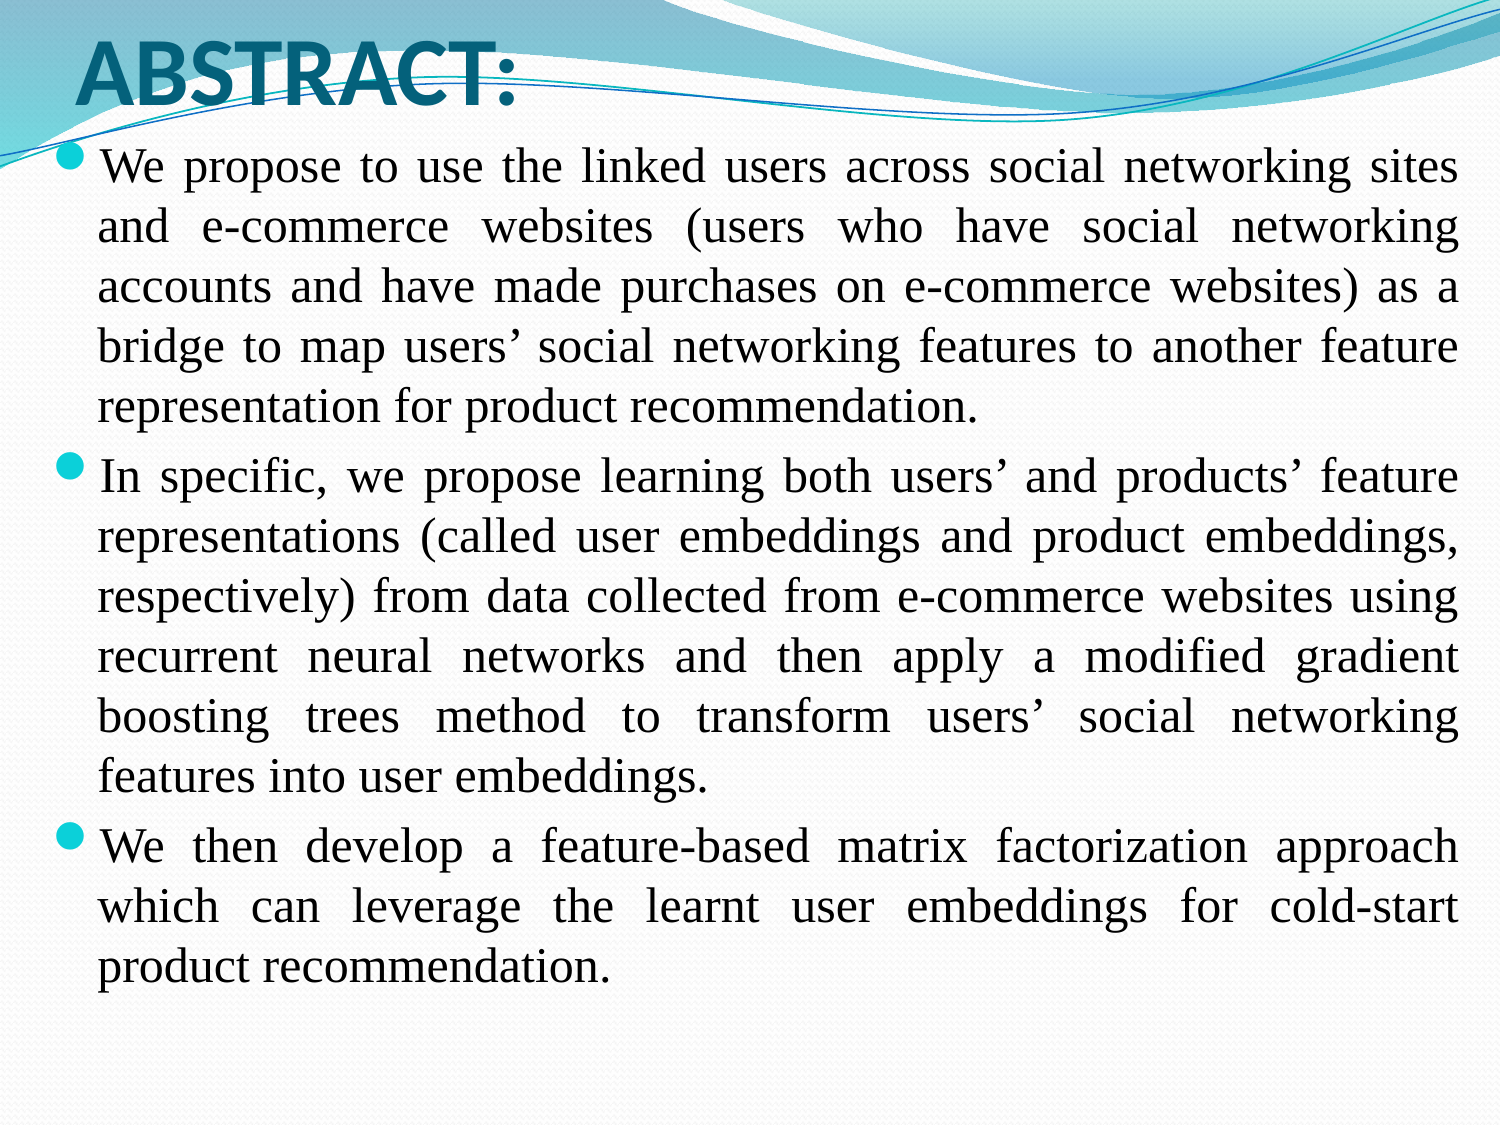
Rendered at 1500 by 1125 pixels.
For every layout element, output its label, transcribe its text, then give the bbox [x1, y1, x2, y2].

list We propose to use the linked users across social networking sites and e-commerce websites (users who have social networking accounts and have made purchases on e-commerce websites) as a bridge to map users’ social networking features to another feature representation for product recommendation. In specific, we propose learning both users’ and products’ feature representations (called user embeddings and product embeddings, respectively) from data collected from e-commerce websites using recurrent neural networks and then apply a modified gradient boosting trees method to transform users’ social networking features into user embeddings. We then develop a feature-based matrix factorization approach which can leverage the learnt user embeddings for cold-start product recommendation. [37, 125, 1475, 1038]
title ABSTRACT: [75, 0, 1425, 125]
